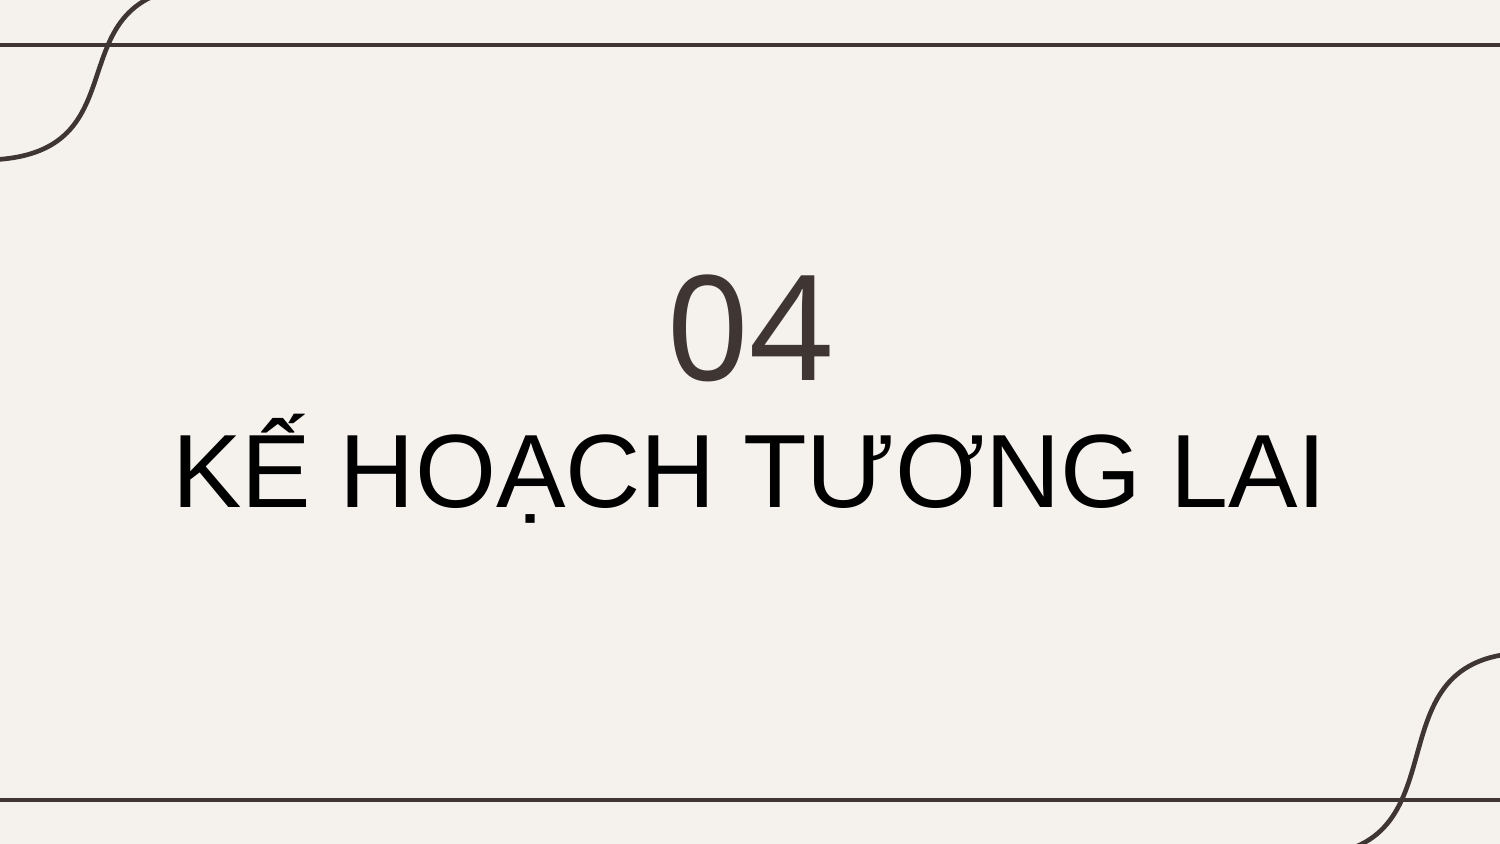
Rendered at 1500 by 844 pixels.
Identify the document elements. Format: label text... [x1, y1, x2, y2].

title KẾ HOẠCH TƯƠNG LAI [142, 388, 1358, 523]
title 04 [614, 219, 886, 381]
